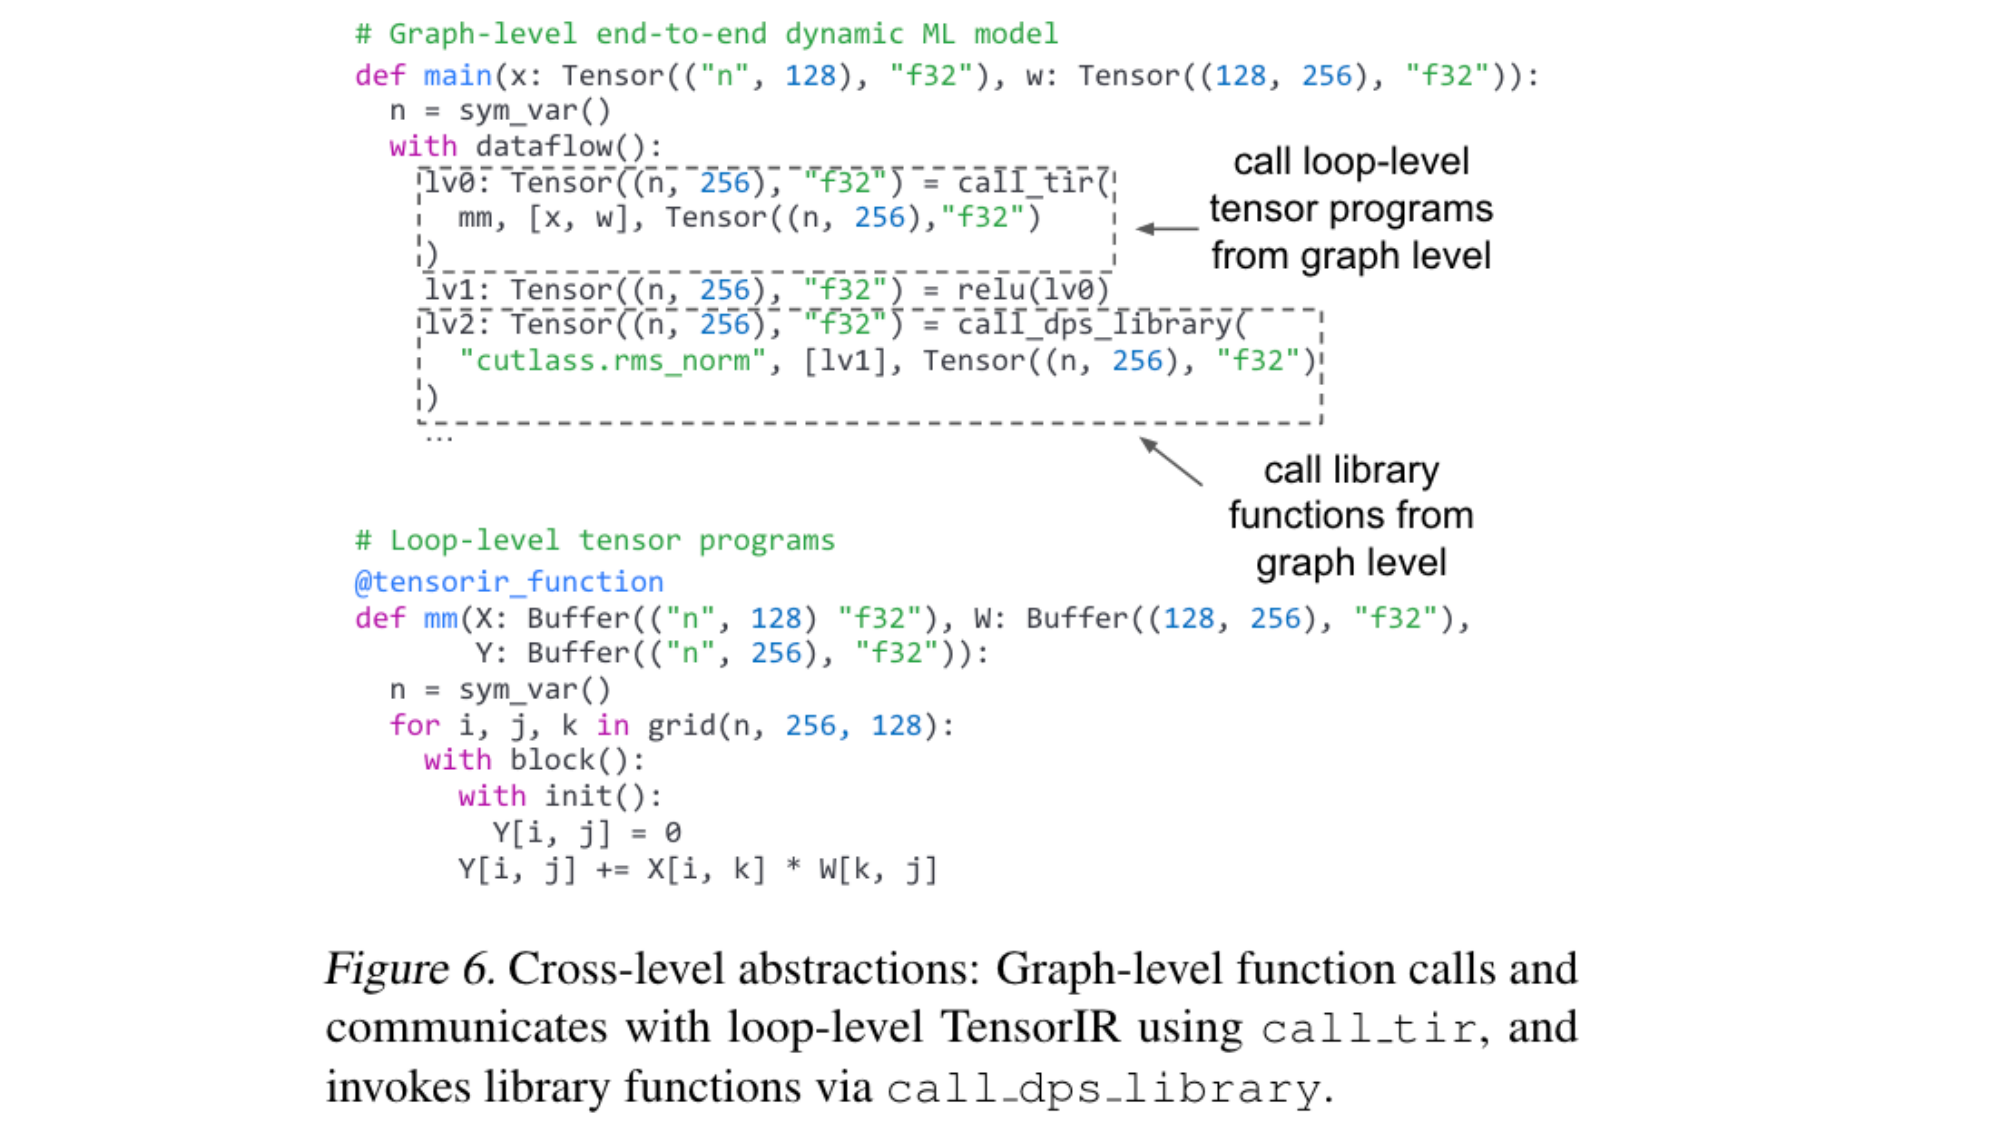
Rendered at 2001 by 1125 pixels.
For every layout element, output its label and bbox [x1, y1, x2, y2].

picture [314, 2, 1590, 1123]
